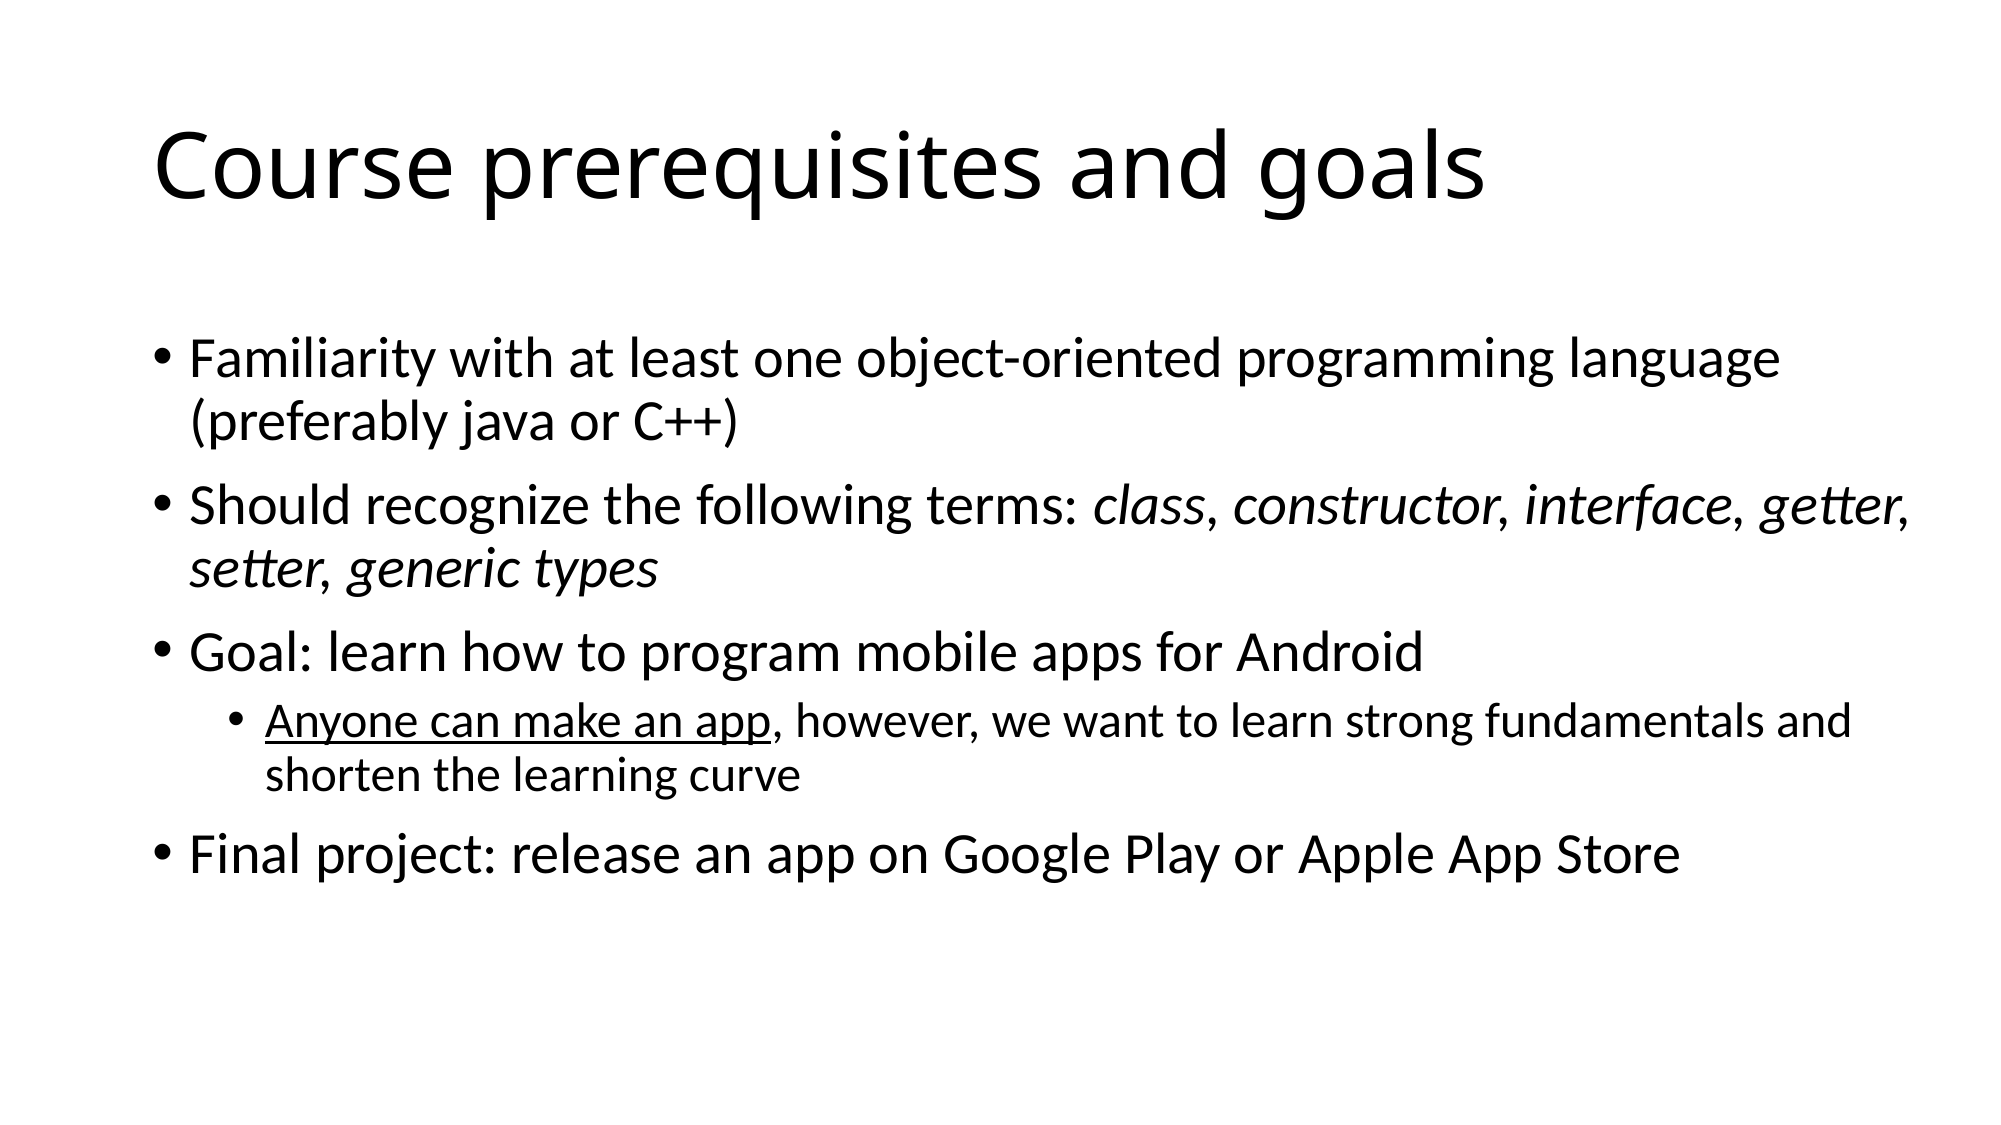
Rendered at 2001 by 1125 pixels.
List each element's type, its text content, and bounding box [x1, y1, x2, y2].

list Familiarity with at least one object-oriented programming language (preferably java or C++) Should recognize the following terms: class, constructor, interface, getter, setter, generic types Goal: learn how to program mobile apps for Android Anyone can make an app, however, we want to learn strong fundamentals and shorten the learning curve Final project: release an app on Google Play or Apple App Store [137, 319, 1957, 1034]
title Course prerequisites and goals [137, 59, 1863, 278]
